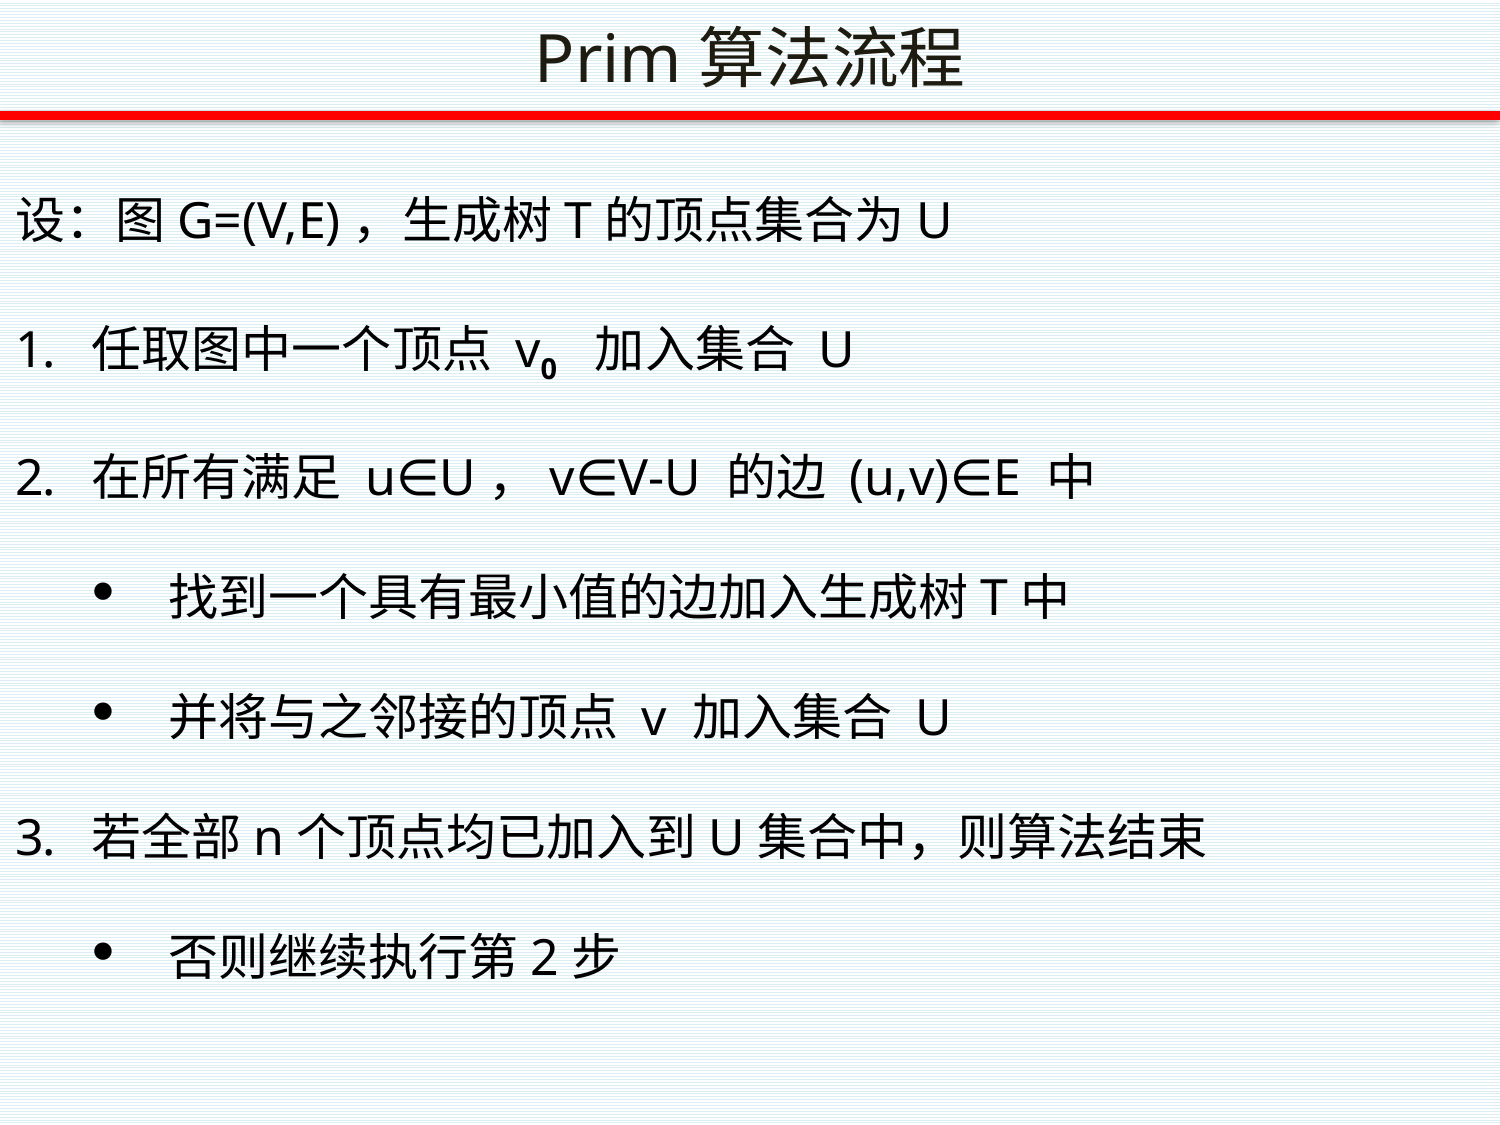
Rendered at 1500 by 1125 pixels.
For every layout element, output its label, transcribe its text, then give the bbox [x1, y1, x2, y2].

title Prim算法流程 [0, 6, 1500, 105]
list 设：图G=(V,E)，生成树T的顶点集合为U 任取图中一个顶点 v0 加入集合 U 在所有满足 u∈U，v∈V-U 的边 (u,v)∈E 中 找到一个具有最小值的边加入生成树T中 并将与之邻接的顶点 v 加入集合 U 若全部n个顶点均已加入到U集合中，则算法结束 否则继续执行第2步 [0, 121, 1500, 1121]
